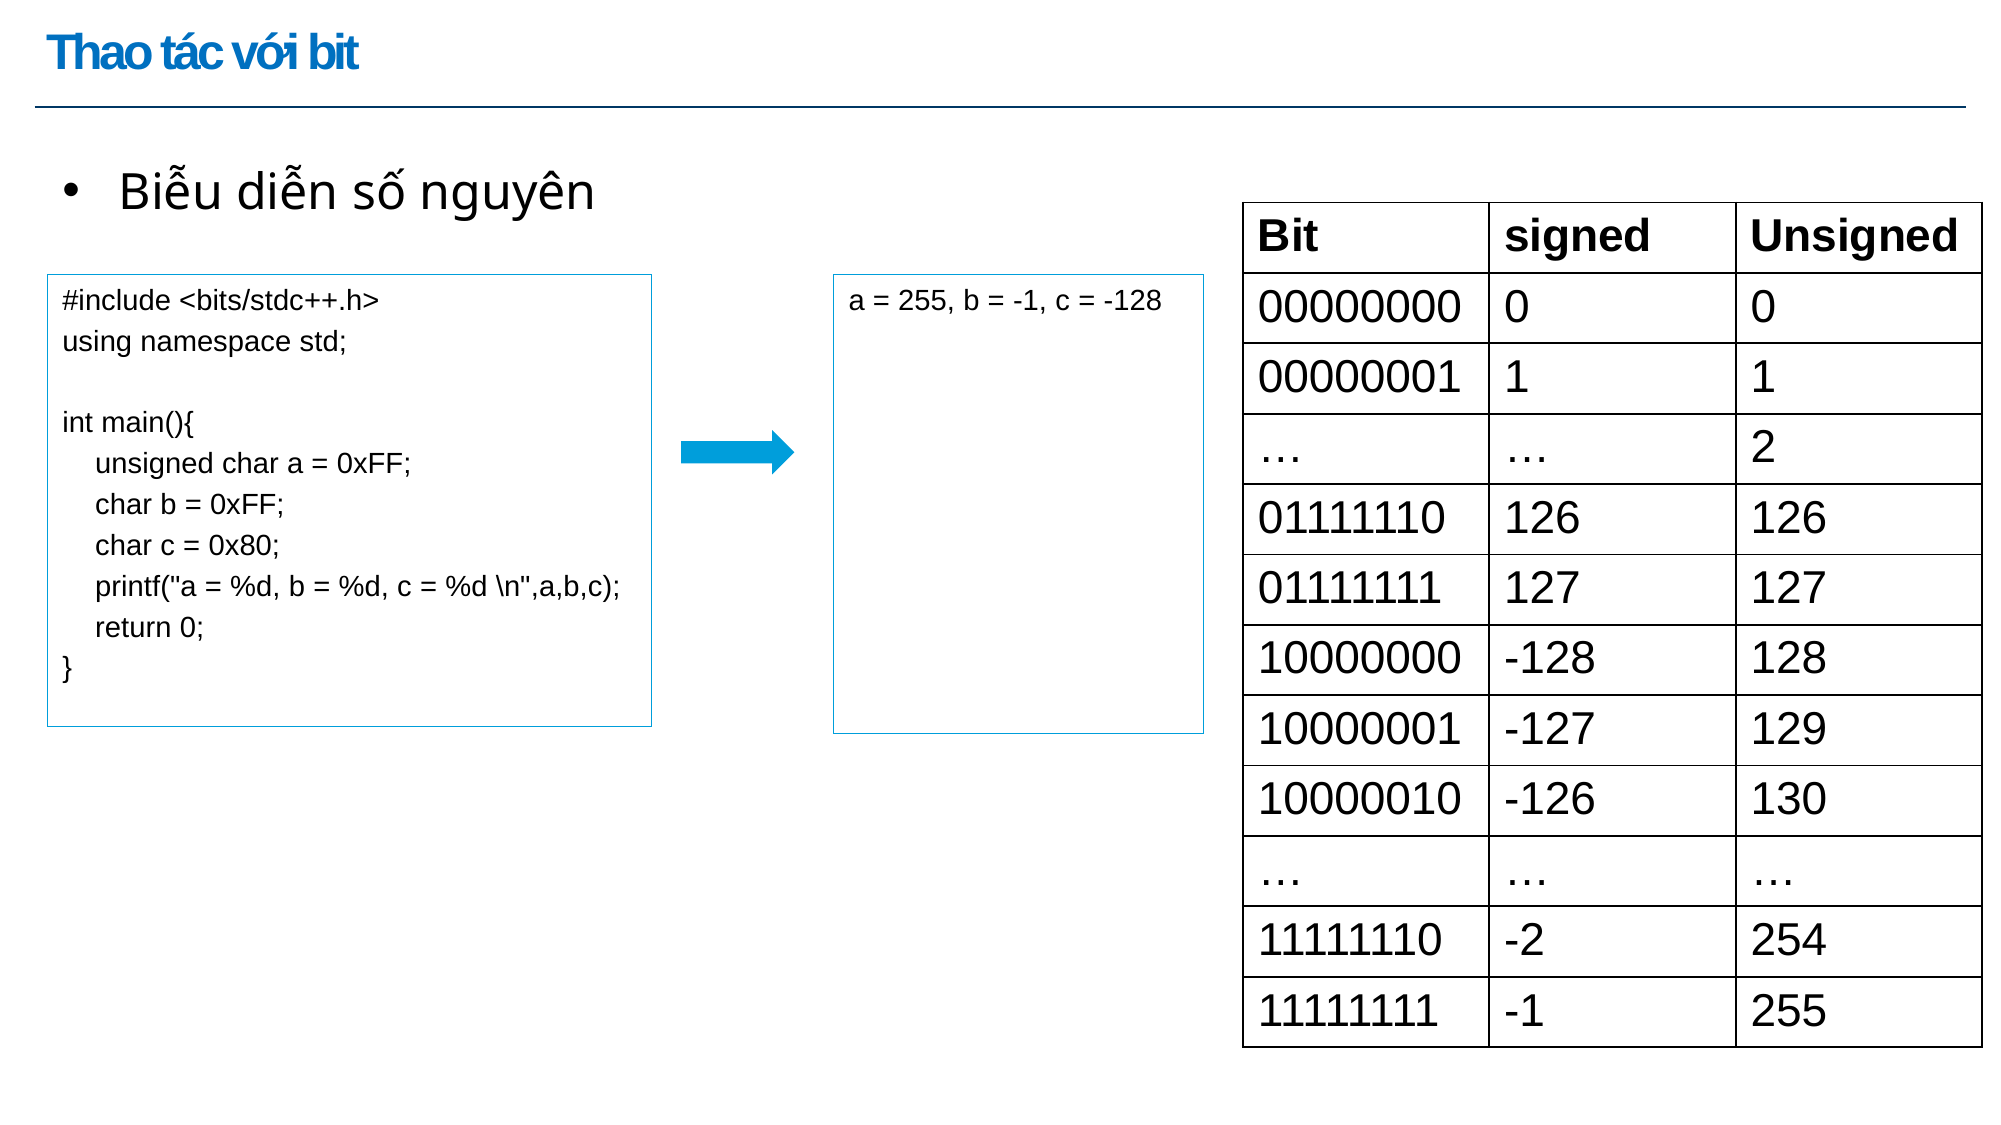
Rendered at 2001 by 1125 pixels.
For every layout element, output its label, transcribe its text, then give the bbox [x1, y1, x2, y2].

table_cell 11111110 [1244, 907, 1488, 976]
table_header Bit [1244, 203, 1488, 272]
table_cell 126 [1490, 485, 1735, 554]
title Thao tác với bit [31, 11, 1966, 103]
table_cell 10000000 [1244, 626, 1488, 694]
table_cell -2 [1490, 907, 1735, 976]
table_cell 127 [1490, 555, 1735, 624]
table_cell 01111110 [1244, 485, 1488, 554]
text_box Biễu diễn số nguyên [47, 151, 1990, 1018]
table_cell … [1244, 415, 1488, 483]
table_cell 10000001 [1244, 696, 1488, 765]
text_box [678, 428, 797, 477]
table_cell 00000001 [1244, 344, 1488, 413]
table_header signed [1490, 203, 1735, 272]
table_cell -128 [1490, 626, 1735, 694]
table_cell … [1490, 415, 1735, 483]
table_cell 126 [1737, 485, 1981, 554]
table_cell 129 [1737, 696, 1981, 765]
table_cell 130 [1737, 766, 1981, 835]
table_cell … [1737, 837, 1981, 905]
table_cell … [1244, 837, 1488, 905]
table_cell 127 [1737, 555, 1981, 624]
table_cell 2 [1737, 415, 1981, 483]
table_cell … [1490, 837, 1735, 905]
table_cell 0 [1490, 274, 1735, 342]
table_cell 1 [1490, 344, 1735, 413]
table_cell 128 [1737, 626, 1981, 694]
table_header Unsigned [1737, 203, 1981, 272]
table_cell 1 [1737, 344, 1981, 413]
table_cell -1 [1490, 978, 1735, 1046]
text_box #include <bits/stdc++.h> using namespace std; int main(){ unsigned char a = 0xFF; char b = 0xFF; char c = 0x80; printf("a = %d, b = %d, c = %d \n",a,b,c); return 0; } [47, 274, 652, 727]
table_cell -127 [1490, 696, 1735, 765]
table_cell 254 [1737, 907, 1981, 976]
table_cell 01111111 [1244, 555, 1488, 624]
table_cell 10000010 [1244, 766, 1488, 835]
text_box a = 255, b = -1, c = -128 [833, 274, 1204, 734]
table_cell 11111111 [1244, 978, 1488, 1046]
table_cell 255 [1737, 978, 1981, 1046]
table_cell -126 [1490, 766, 1735, 835]
table_cell 0 [1737, 274, 1981, 342]
table_cell 00000000 [1244, 274, 1488, 342]
